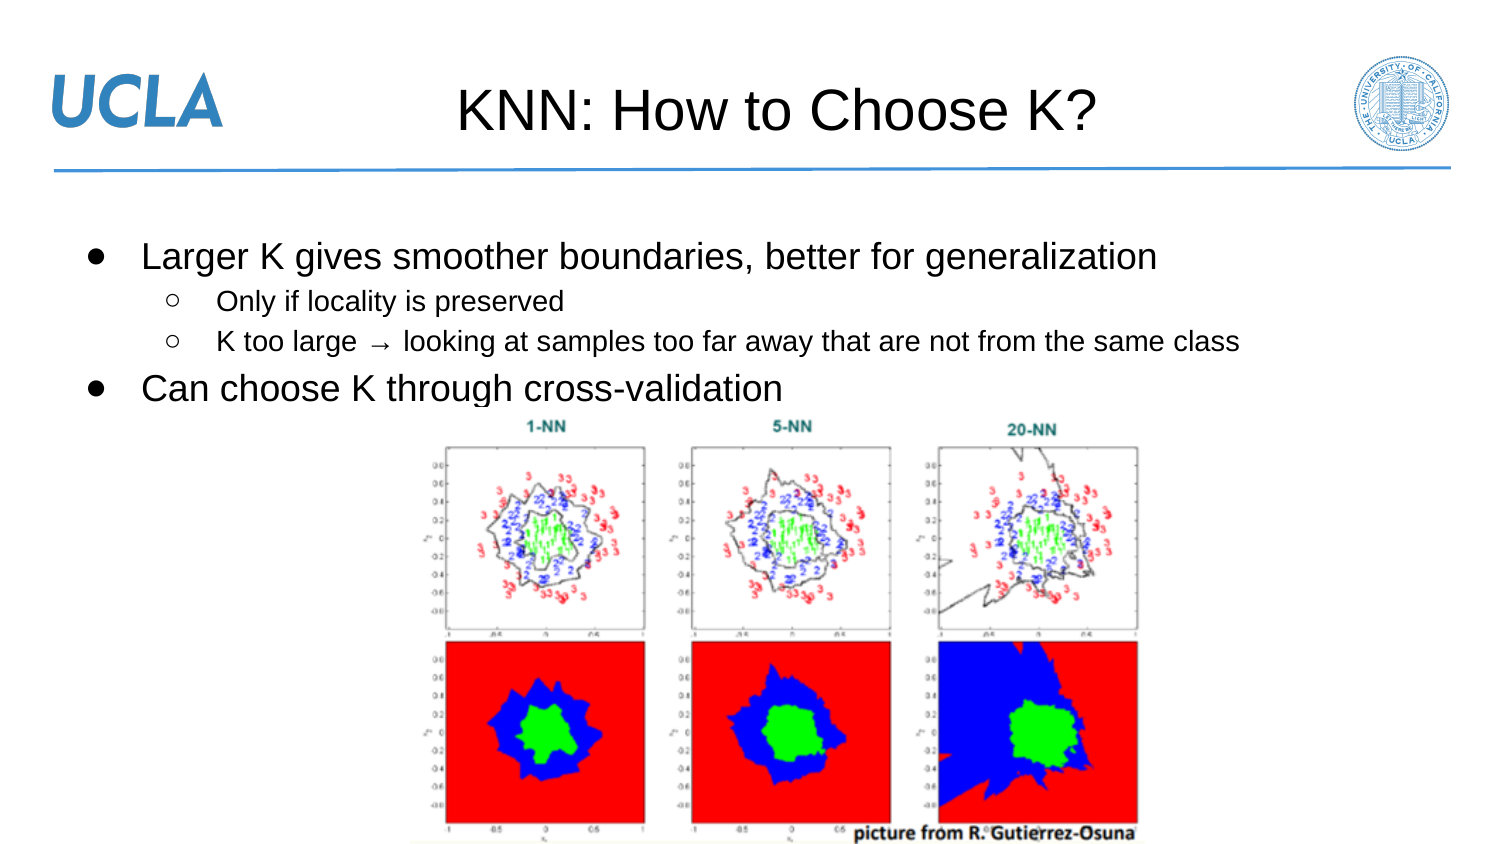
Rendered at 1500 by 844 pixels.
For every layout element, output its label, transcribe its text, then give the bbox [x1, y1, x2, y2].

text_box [53, 167, 1452, 171]
title KNN: How to Choose K? [228, 56, 1327, 151]
picture [1354, 56, 1450, 152]
list Larger K gives smoother boundaries, better for generalization Only if locality is preserved K too large → looking at samples too far away that are not from the same class Can choose K through cross-validation [51, 210, 1449, 802]
picture [50, 70, 224, 129]
picture [410, 407, 1145, 844]
